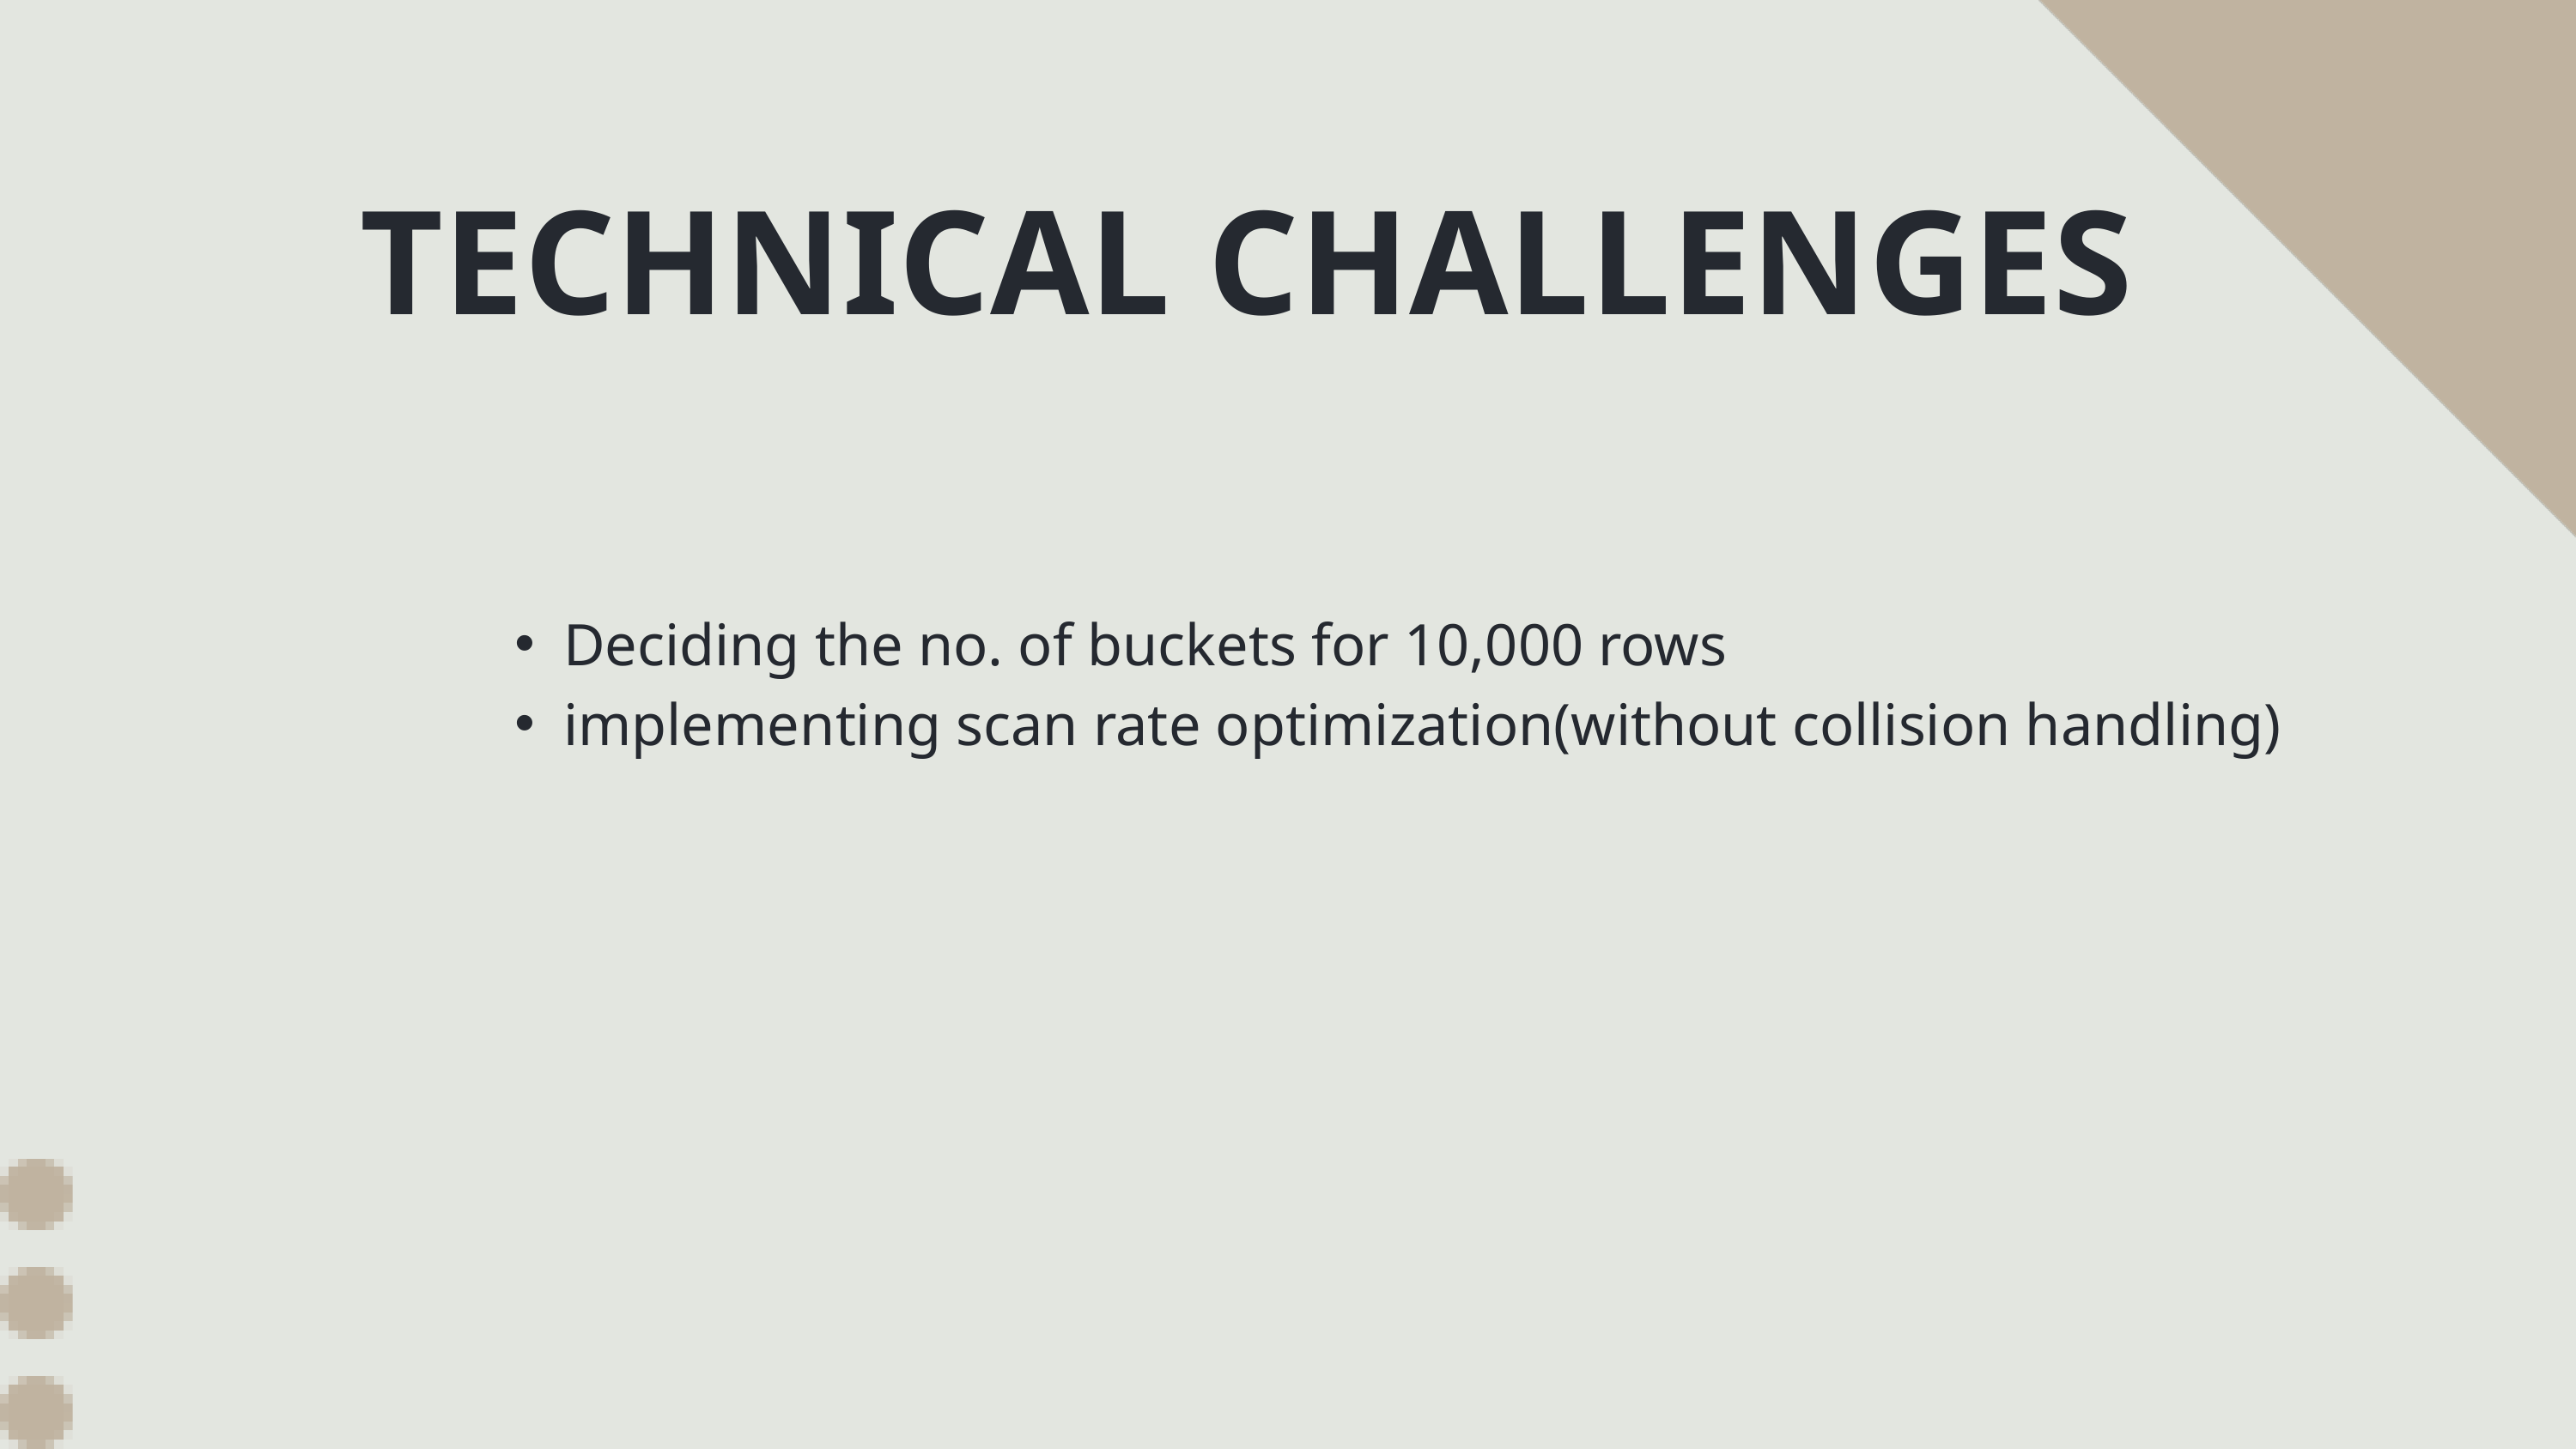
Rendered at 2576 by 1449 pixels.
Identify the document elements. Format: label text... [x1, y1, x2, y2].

text_box [2021, 0, 2576, 562]
text_box [0, 1159, 73, 1449]
text_box Deciding the no. of buckets for 10,000 rows implementing scan rate optimization(without collision handling) [465, 597, 2290, 838]
text_box TECHNICAL CHALLENGES [191, 227, 2021, 343]
